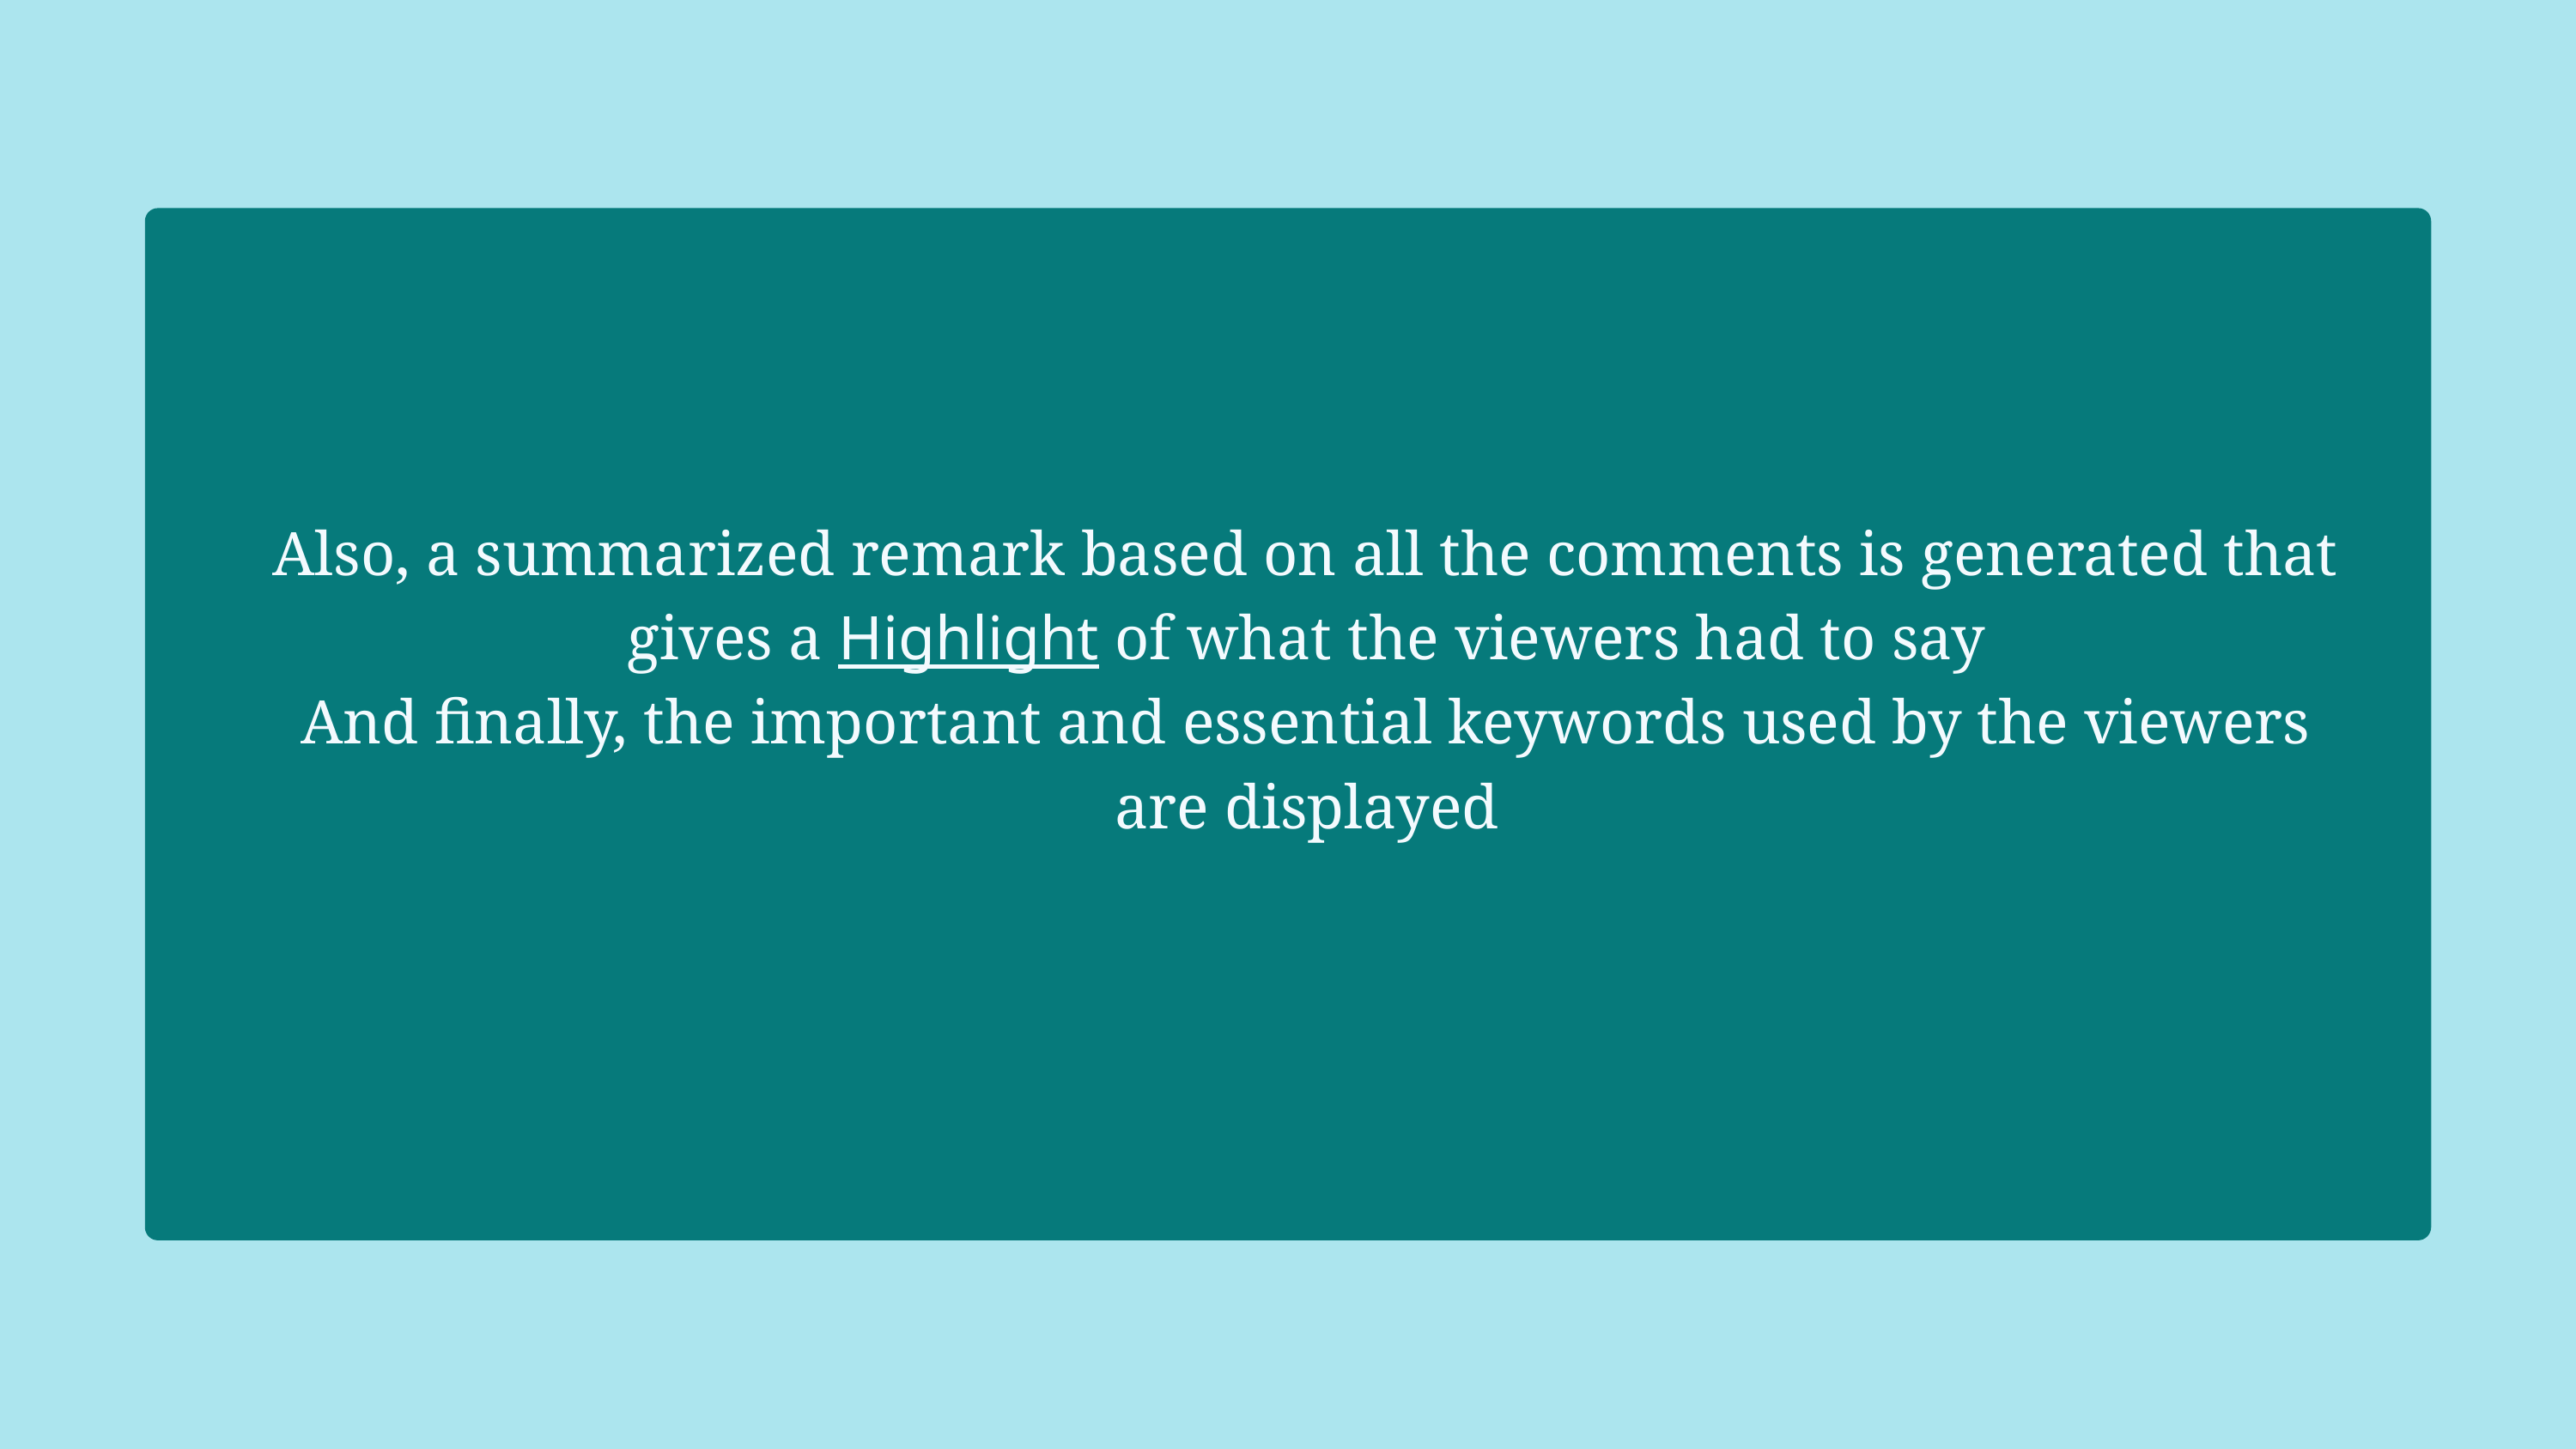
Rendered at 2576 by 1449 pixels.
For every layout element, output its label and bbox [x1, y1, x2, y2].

text_box [144, 208, 2432, 1241]
